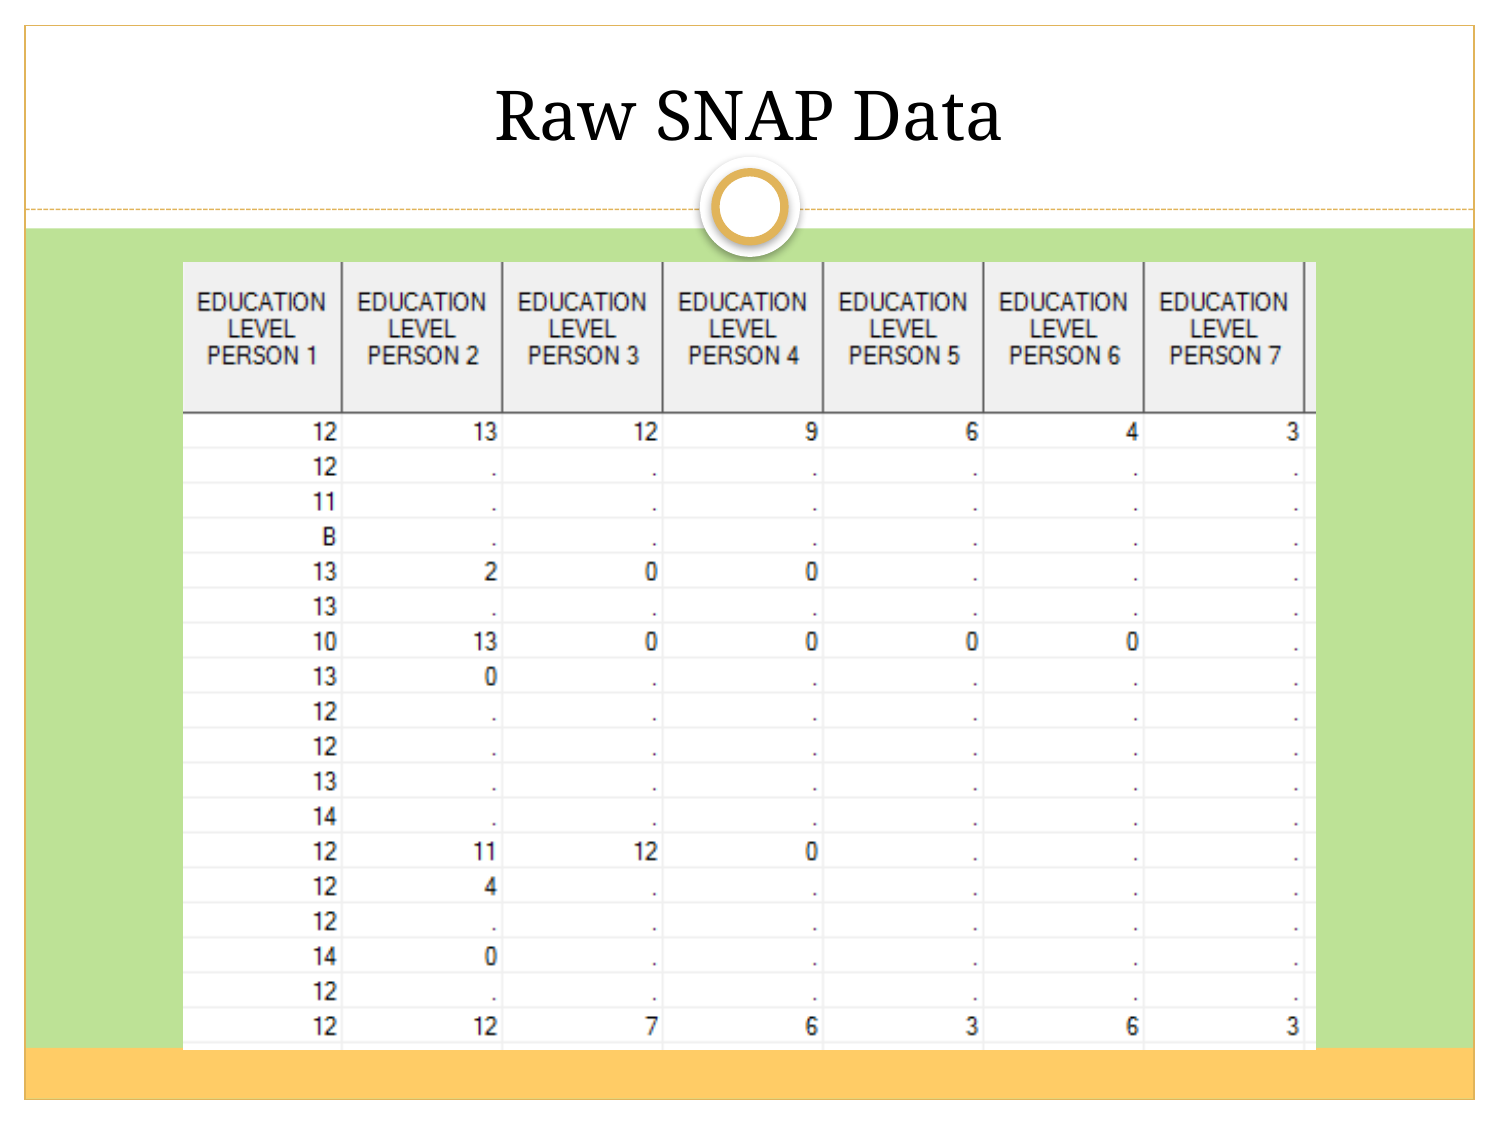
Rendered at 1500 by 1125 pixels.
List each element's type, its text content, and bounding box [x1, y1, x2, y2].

picture [183, 262, 1316, 1050]
title Raw SNAP Data [49, 37, 1450, 162]
